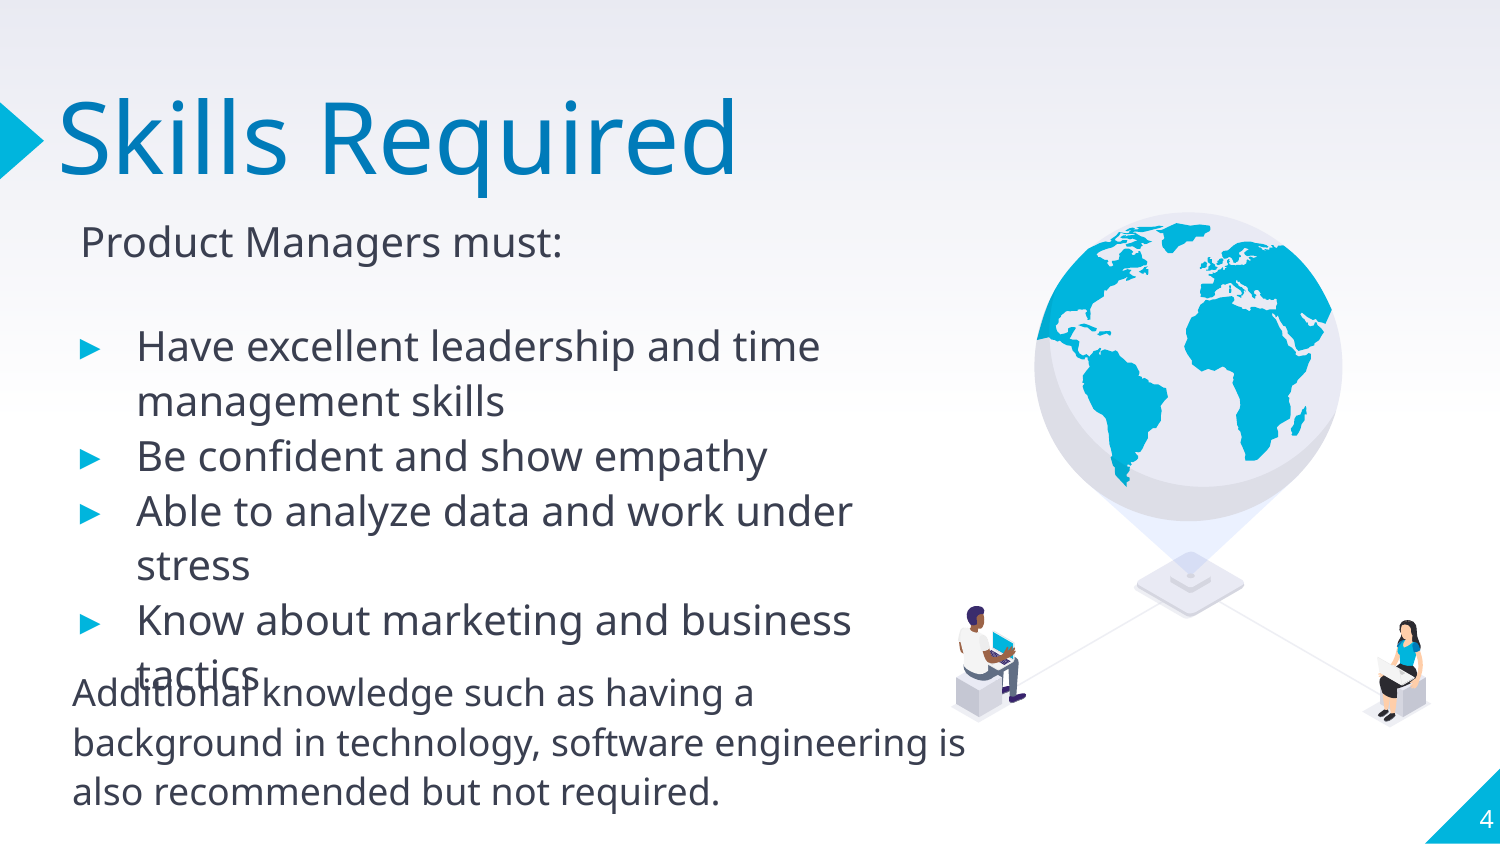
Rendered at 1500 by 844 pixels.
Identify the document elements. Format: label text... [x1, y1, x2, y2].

text_box Additional knowledge such as having a background in technology, software engineering is also recommended but not required. [57, 649, 983, 828]
slide_number ‹#› [1418, 760, 1494, 838]
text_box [950, 212, 1432, 728]
title Skills Required [57, 97, 983, 276]
list Have excellent leadership and time management skills Be confident and show empathy Able to analyze data and work under stress Know about marketing and business tactics [61, 314, 945, 626]
text_box Product Managers must: [65, 195, 637, 305]
